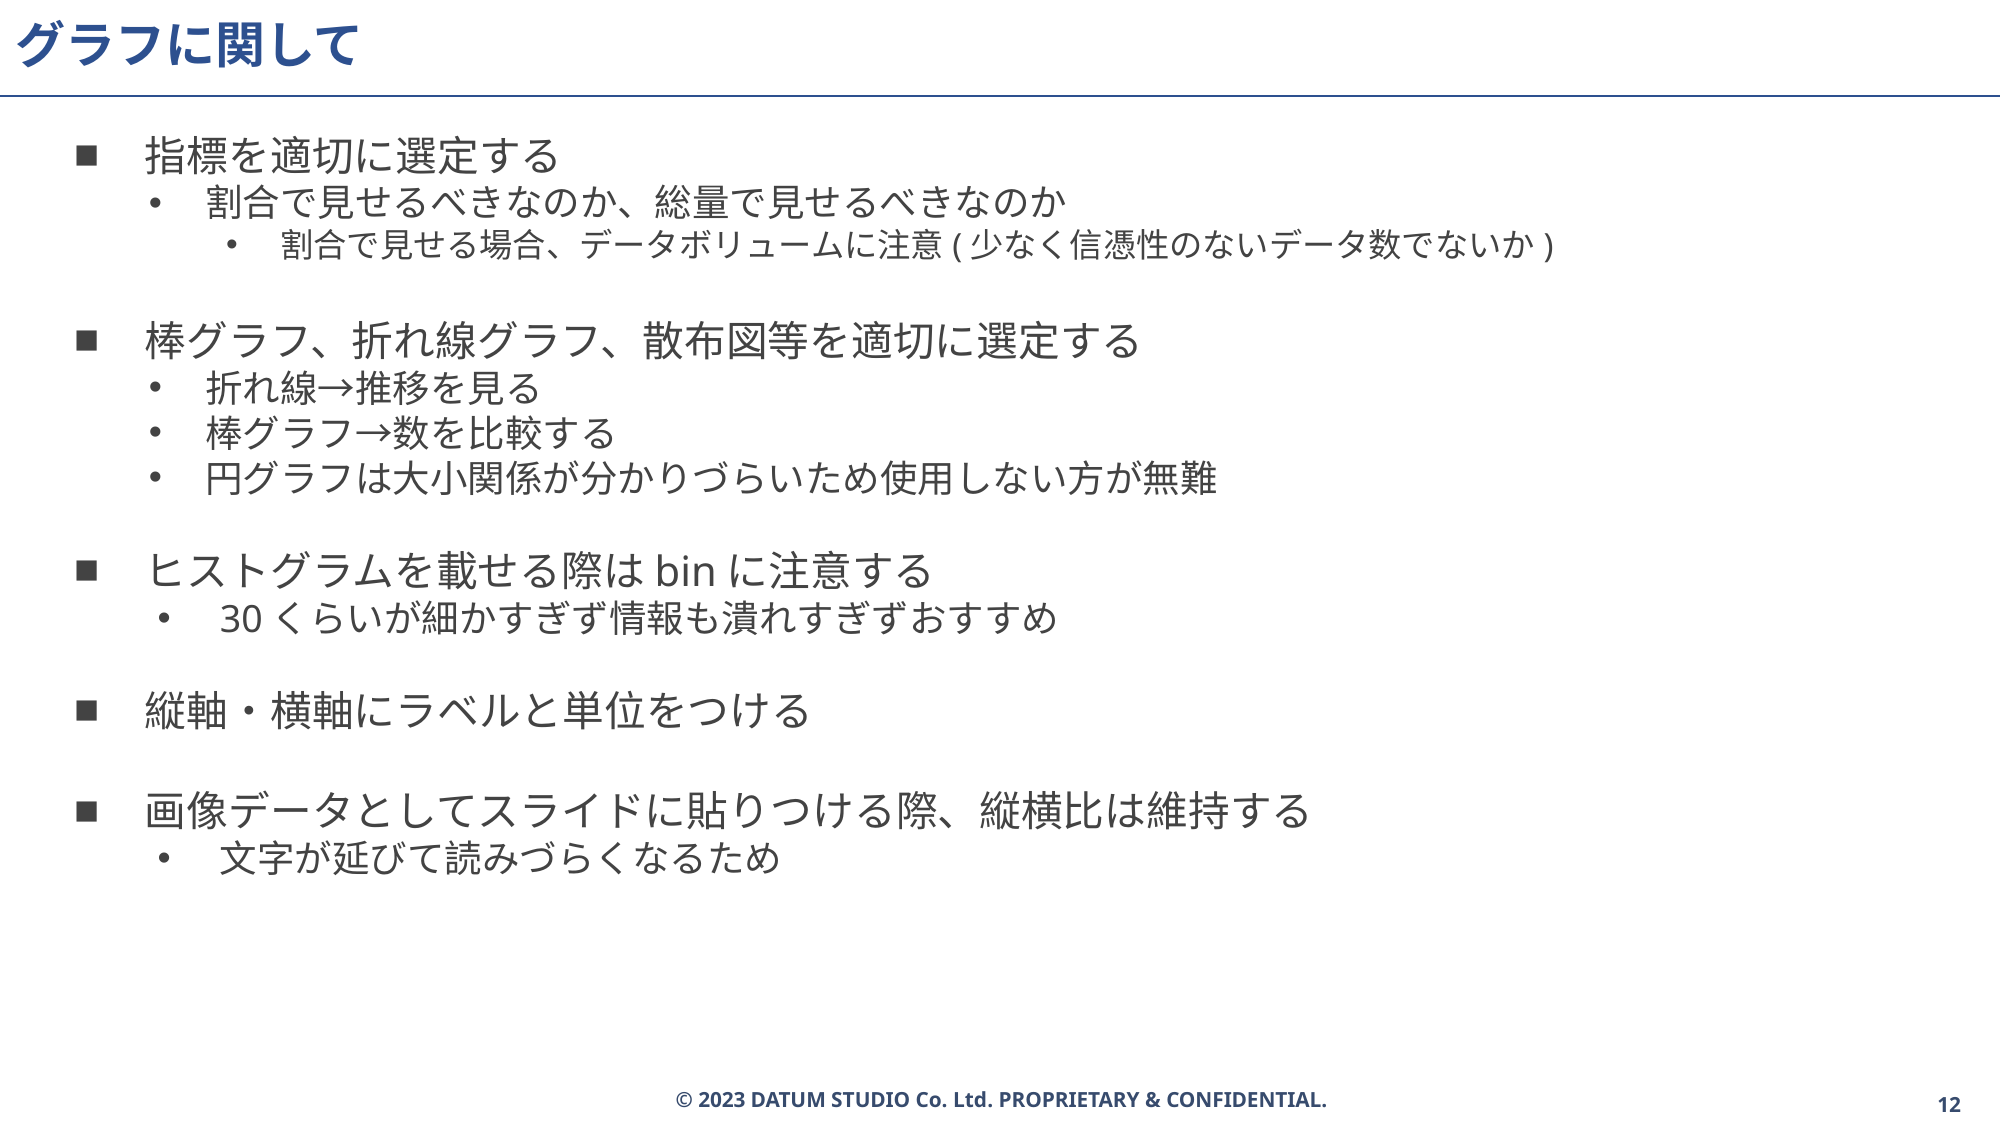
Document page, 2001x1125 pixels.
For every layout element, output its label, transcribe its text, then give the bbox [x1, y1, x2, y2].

list 指標を適切に選定する 割合で見せるべきなのか、総量で見せるべきなのか 割合で見せる場合、データボリュームに注意(少なく信憑性のないデータ数でないか) 棒グラフ、折れ線グラフ、散布図等を適切に選定する 折れ線→推移を見る 棒グラフ→数を比較する 円グラフは大小関係が分かりづらいため使用しない方が無難 ヒストグラムを載せる際はbinに注意する 30くらいが細かすぎず情報も潰れすぎずおすすめ 縦軸・横軸にラベルと単位をつける 画像データとしてスライドに貼りつける際、縦横比は維持する 文字が延びて読みづらくなるため [54, 121, 1945, 1043]
title グラフに関して [0, 0, 2000, 95]
